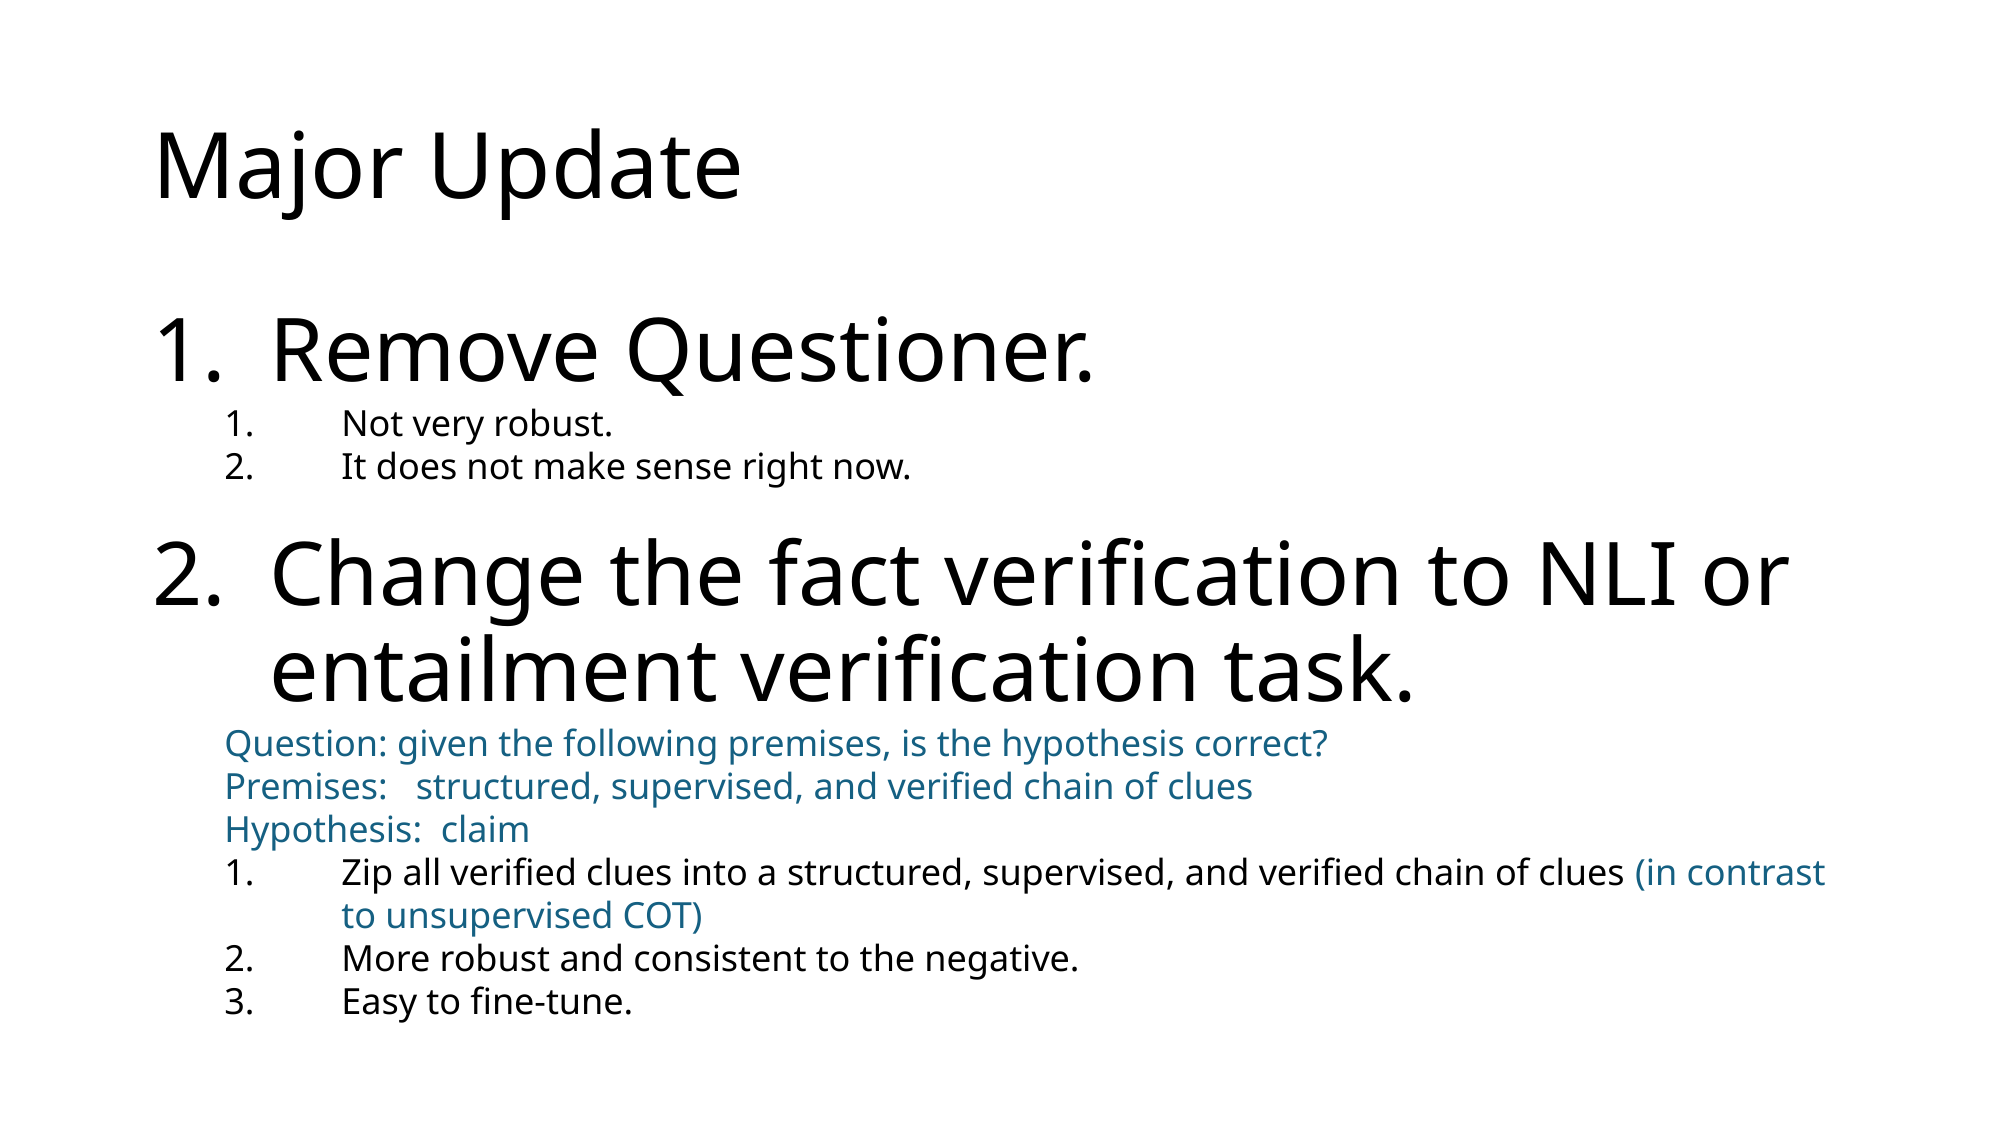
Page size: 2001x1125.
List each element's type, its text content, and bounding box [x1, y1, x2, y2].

title Major Update [137, 59, 1863, 278]
text_box Remove Questioner. Not very robust. It does not make sense right now. Change the fact verification to NLI or entailment verification task. Question: given the following premises, is the hypothesis correct? Premises: structured, supervised, and verified chain of clues Hypothesis: claim Zip all verified clues into a structured, supervised, and verified chain of clues (in contrast to unsupervised COT) More robust and consistent to the negative. Easy to fine-tune. [137, 297, 1863, 1035]
